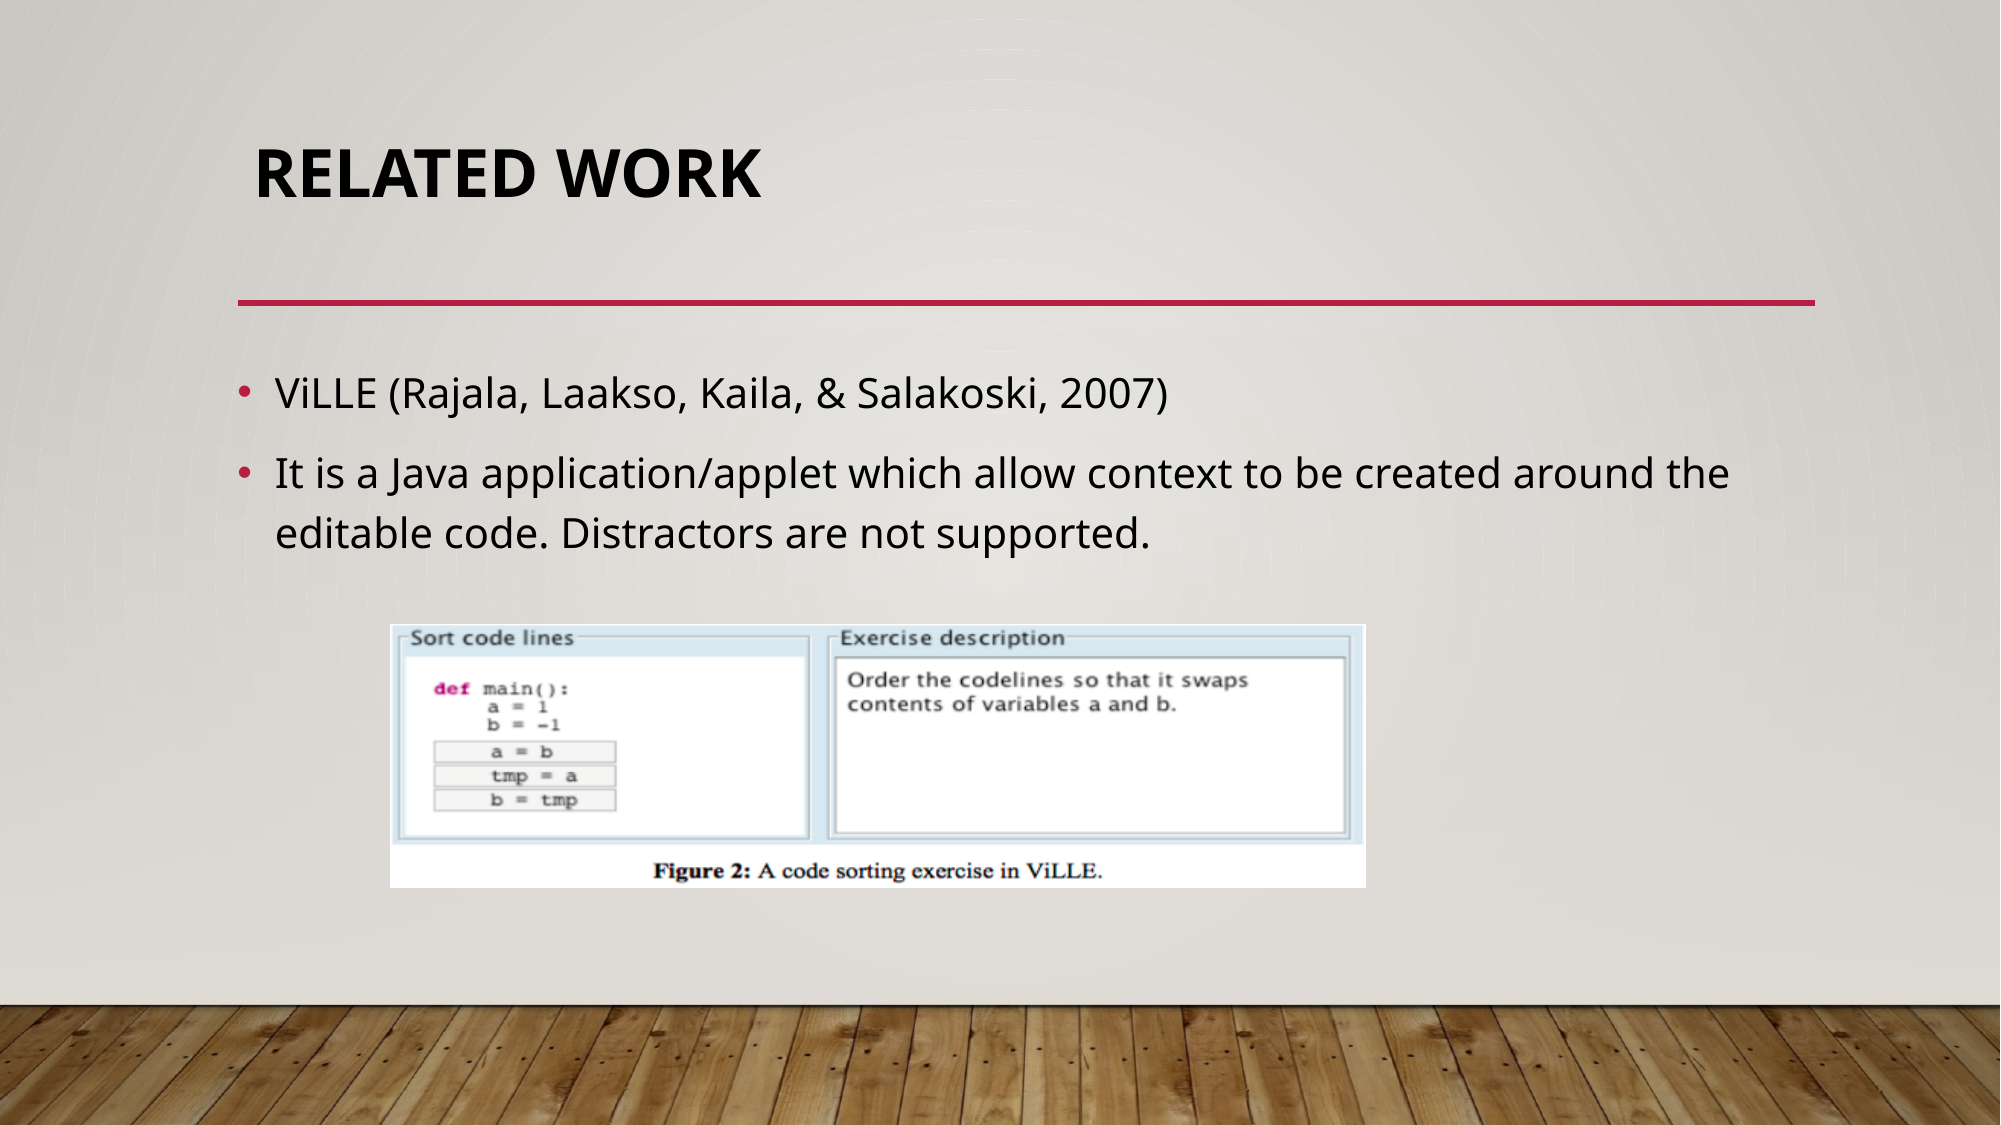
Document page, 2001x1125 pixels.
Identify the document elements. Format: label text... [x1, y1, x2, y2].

picture [0, 1005, 2000, 1125]
title Related work [238, 131, 1814, 305]
picture [390, 624, 1367, 888]
list ViLLE (Rajala, Laakso, Kaila, & Salakoski, 2007) It is a Java application/applet which allow context to be created around the editable code. Distractors are not supported. [222, 348, 1798, 587]
